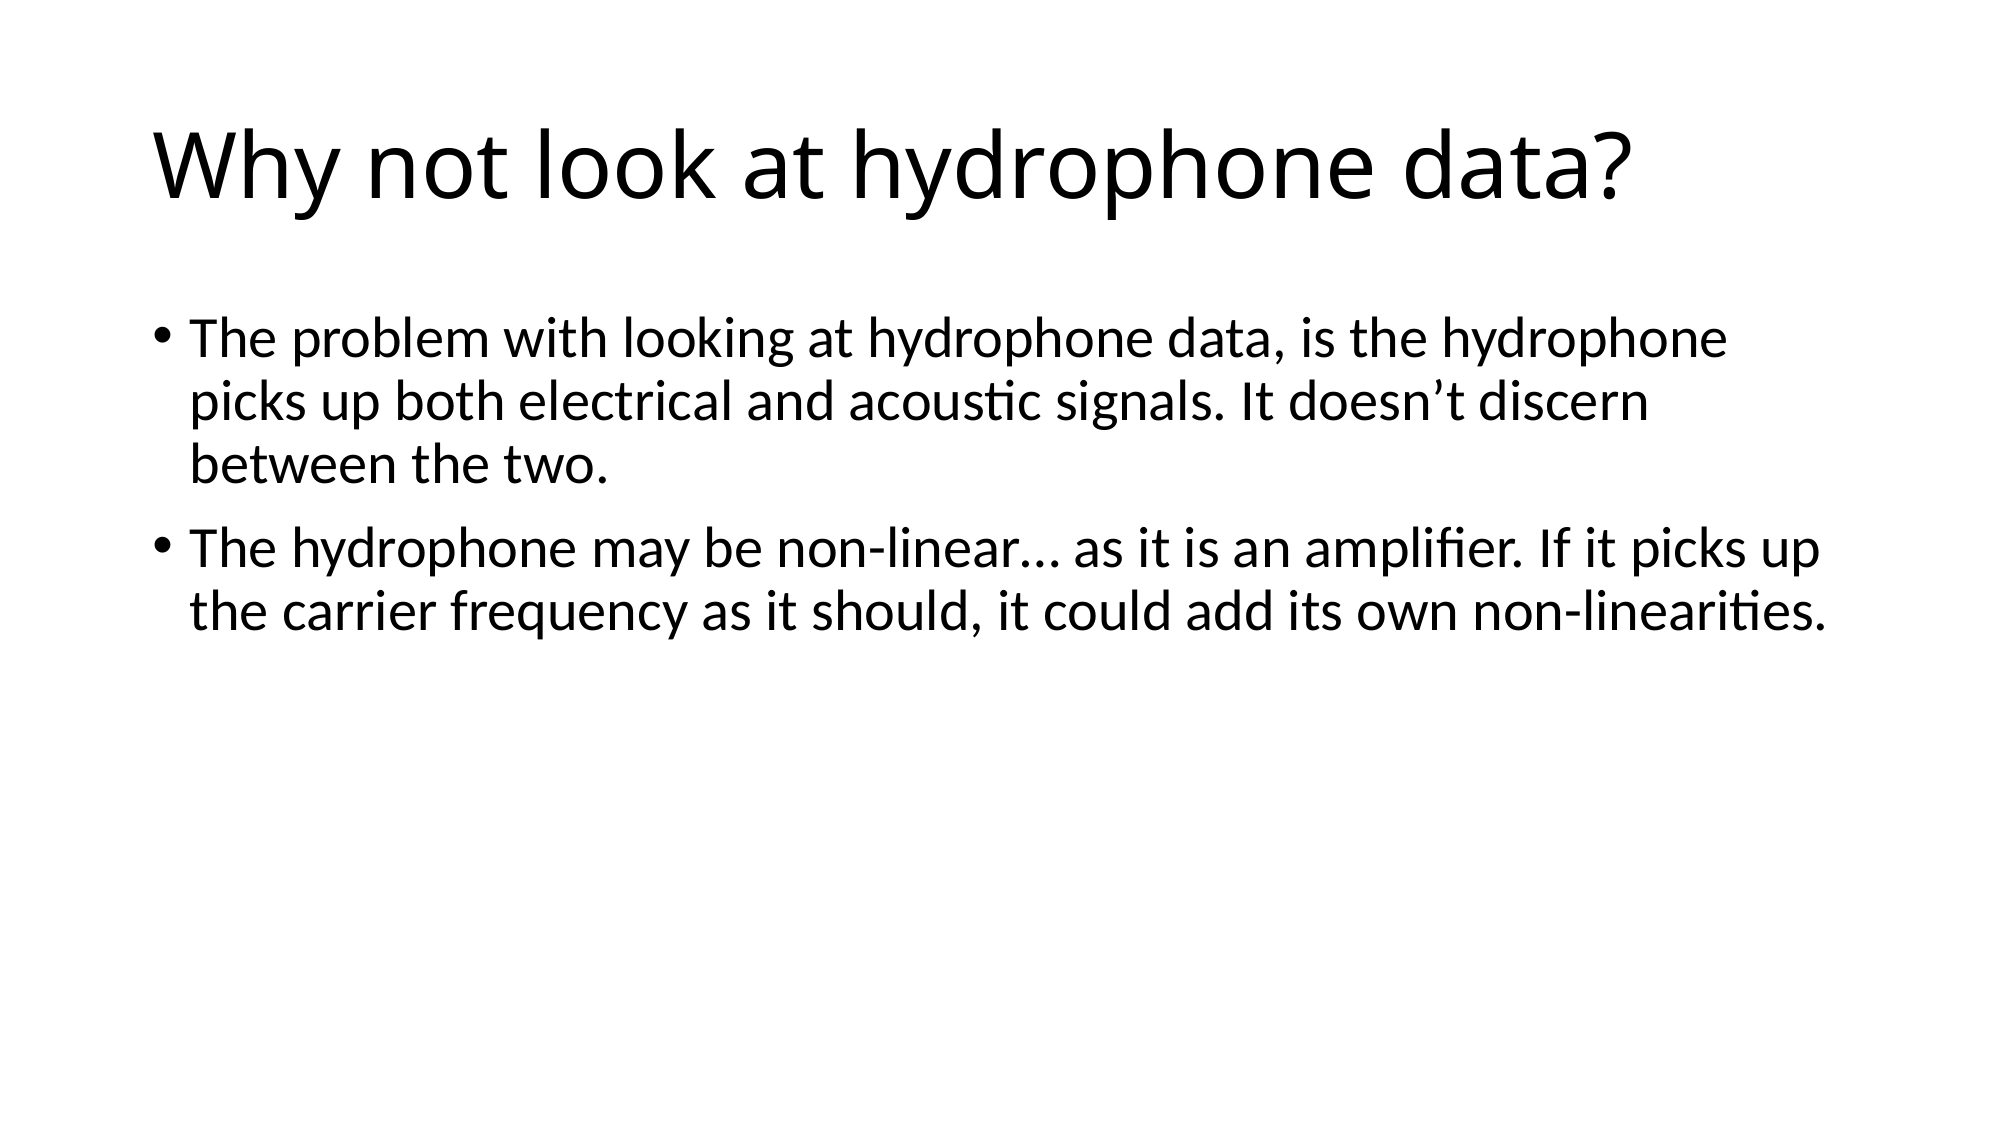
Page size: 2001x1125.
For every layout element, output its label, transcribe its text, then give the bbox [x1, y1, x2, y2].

list The problem with looking at hydrophone data, is the hydrophone picks up both electrical and acoustic signals. It doesn’t discern between the two. The hydrophone may be non-linear… as it is an amplifier. If it picks up the carrier frequency as it should, it could add its own non-linearities. [137, 299, 1863, 1014]
title Why not look at hydrophone data? [137, 59, 1863, 278]
